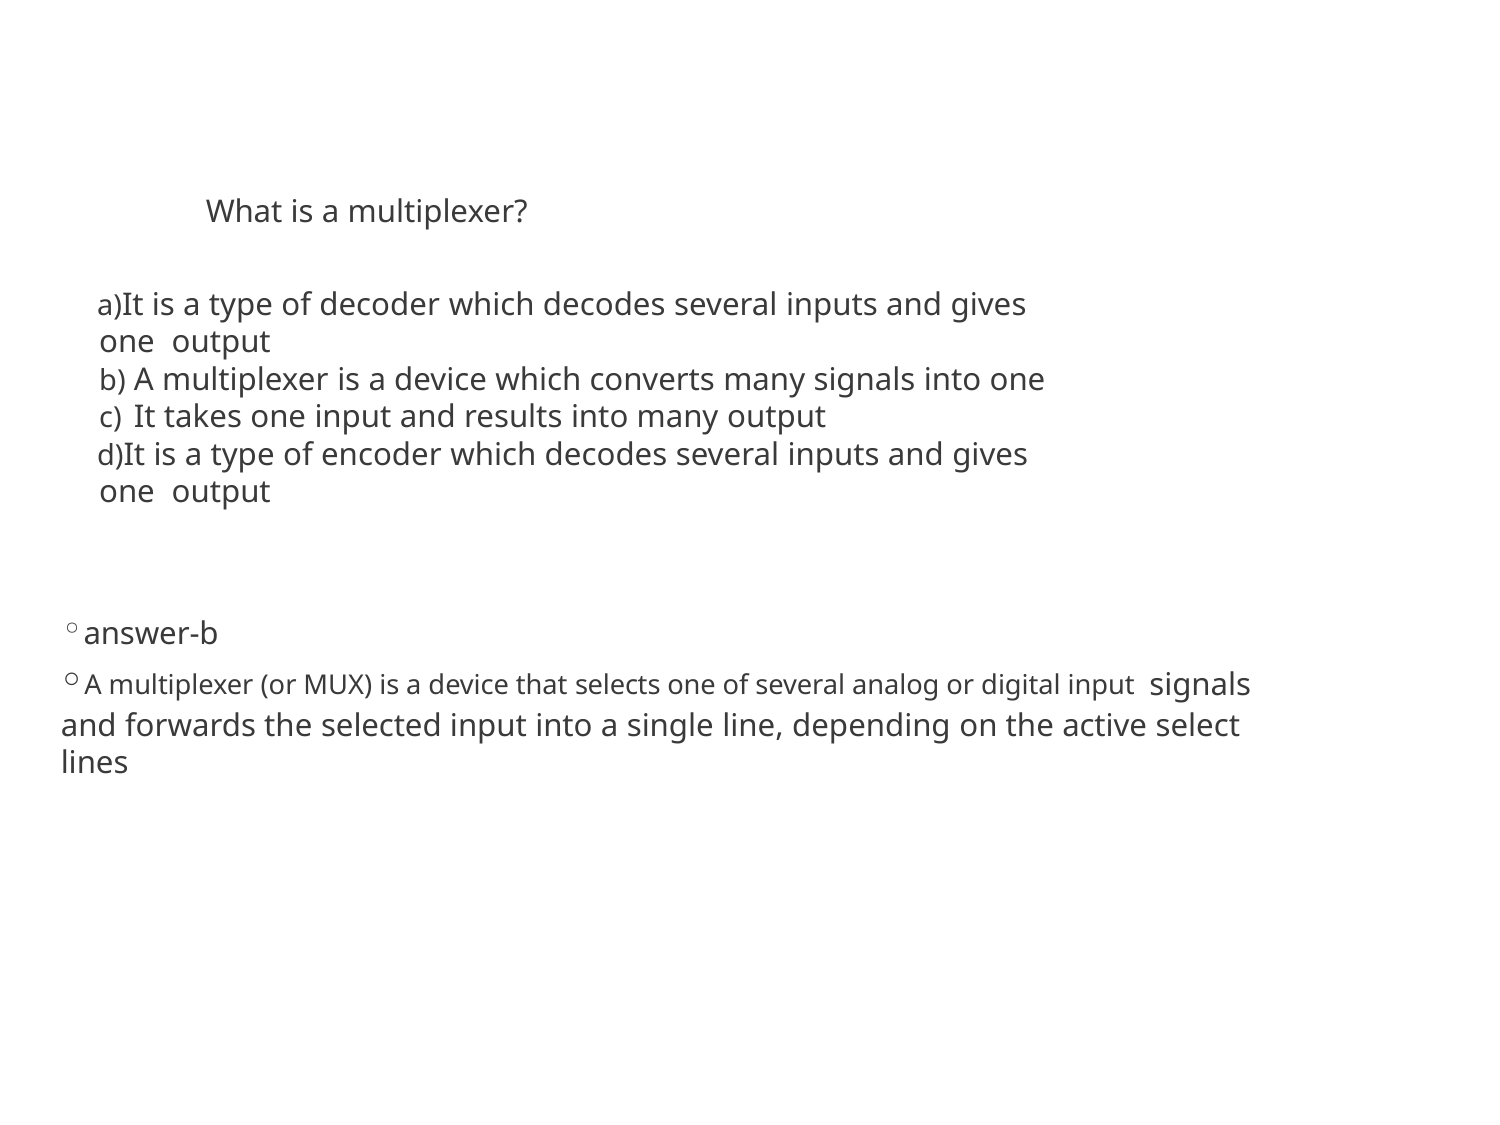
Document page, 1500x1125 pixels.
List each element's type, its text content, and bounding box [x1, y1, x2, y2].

text_box answer-b A multiplexer (or MUX) is a device that selects one of several analog or digital input signals and forwards the selected input into a single line, depending on the active select lines [58, 611, 1276, 781]
text_box What is a multiplexer? It is a type of decoder which decodes several inputs and gives one output A multiplexer is a device which converts many signals into one It takes one input and results into many output It is a type of encoder which decodes several inputs and gives one output [97, 189, 1057, 509]
